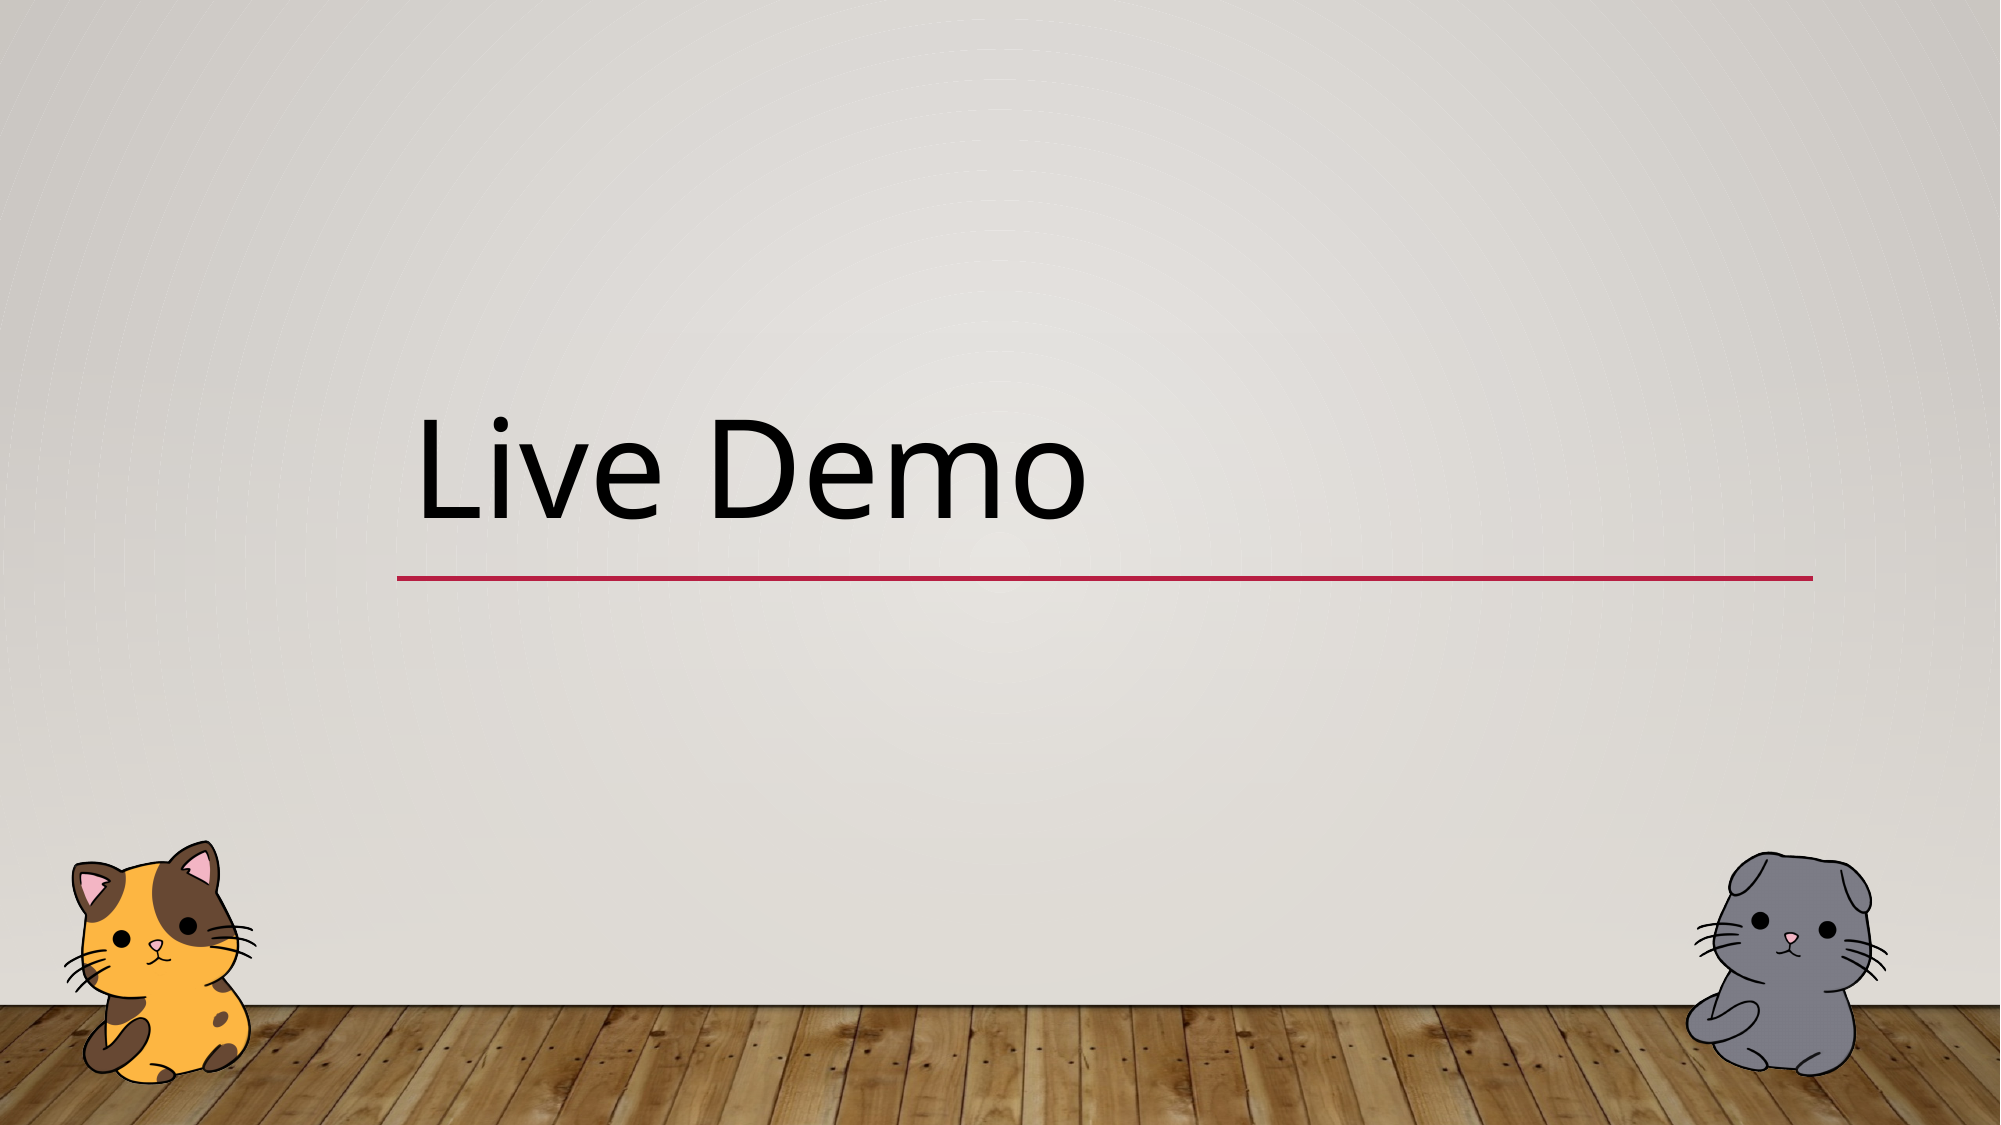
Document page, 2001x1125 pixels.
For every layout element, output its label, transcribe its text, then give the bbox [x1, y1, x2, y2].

picture [0, 833, 2000, 1125]
title Live Demo [396, 131, 1814, 549]
